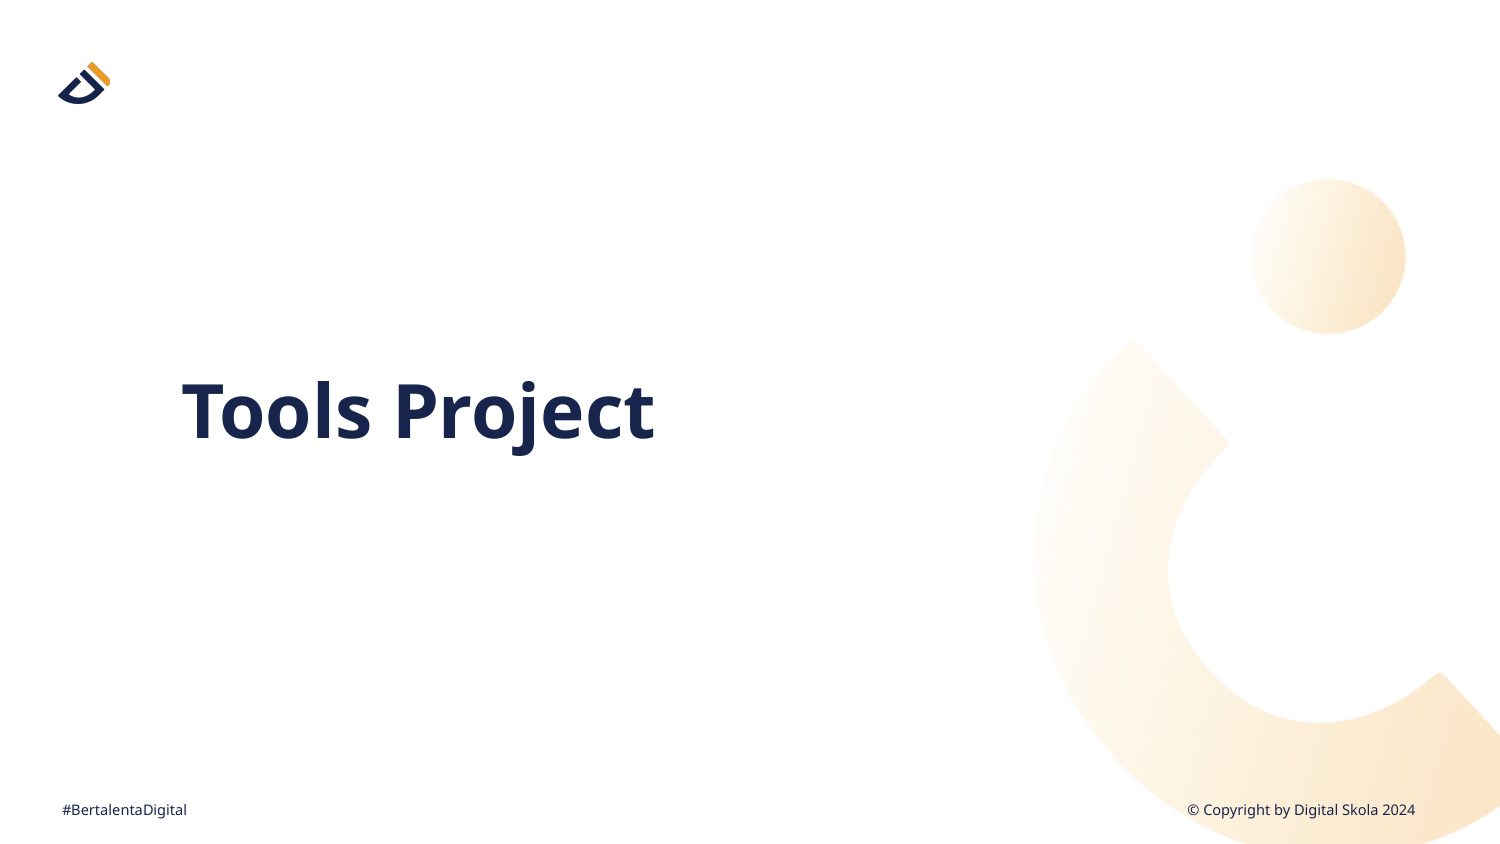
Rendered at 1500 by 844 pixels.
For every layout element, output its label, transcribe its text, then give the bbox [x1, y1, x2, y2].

picture [58, 62, 110, 104]
title Tools Project [166, 281, 955, 538]
